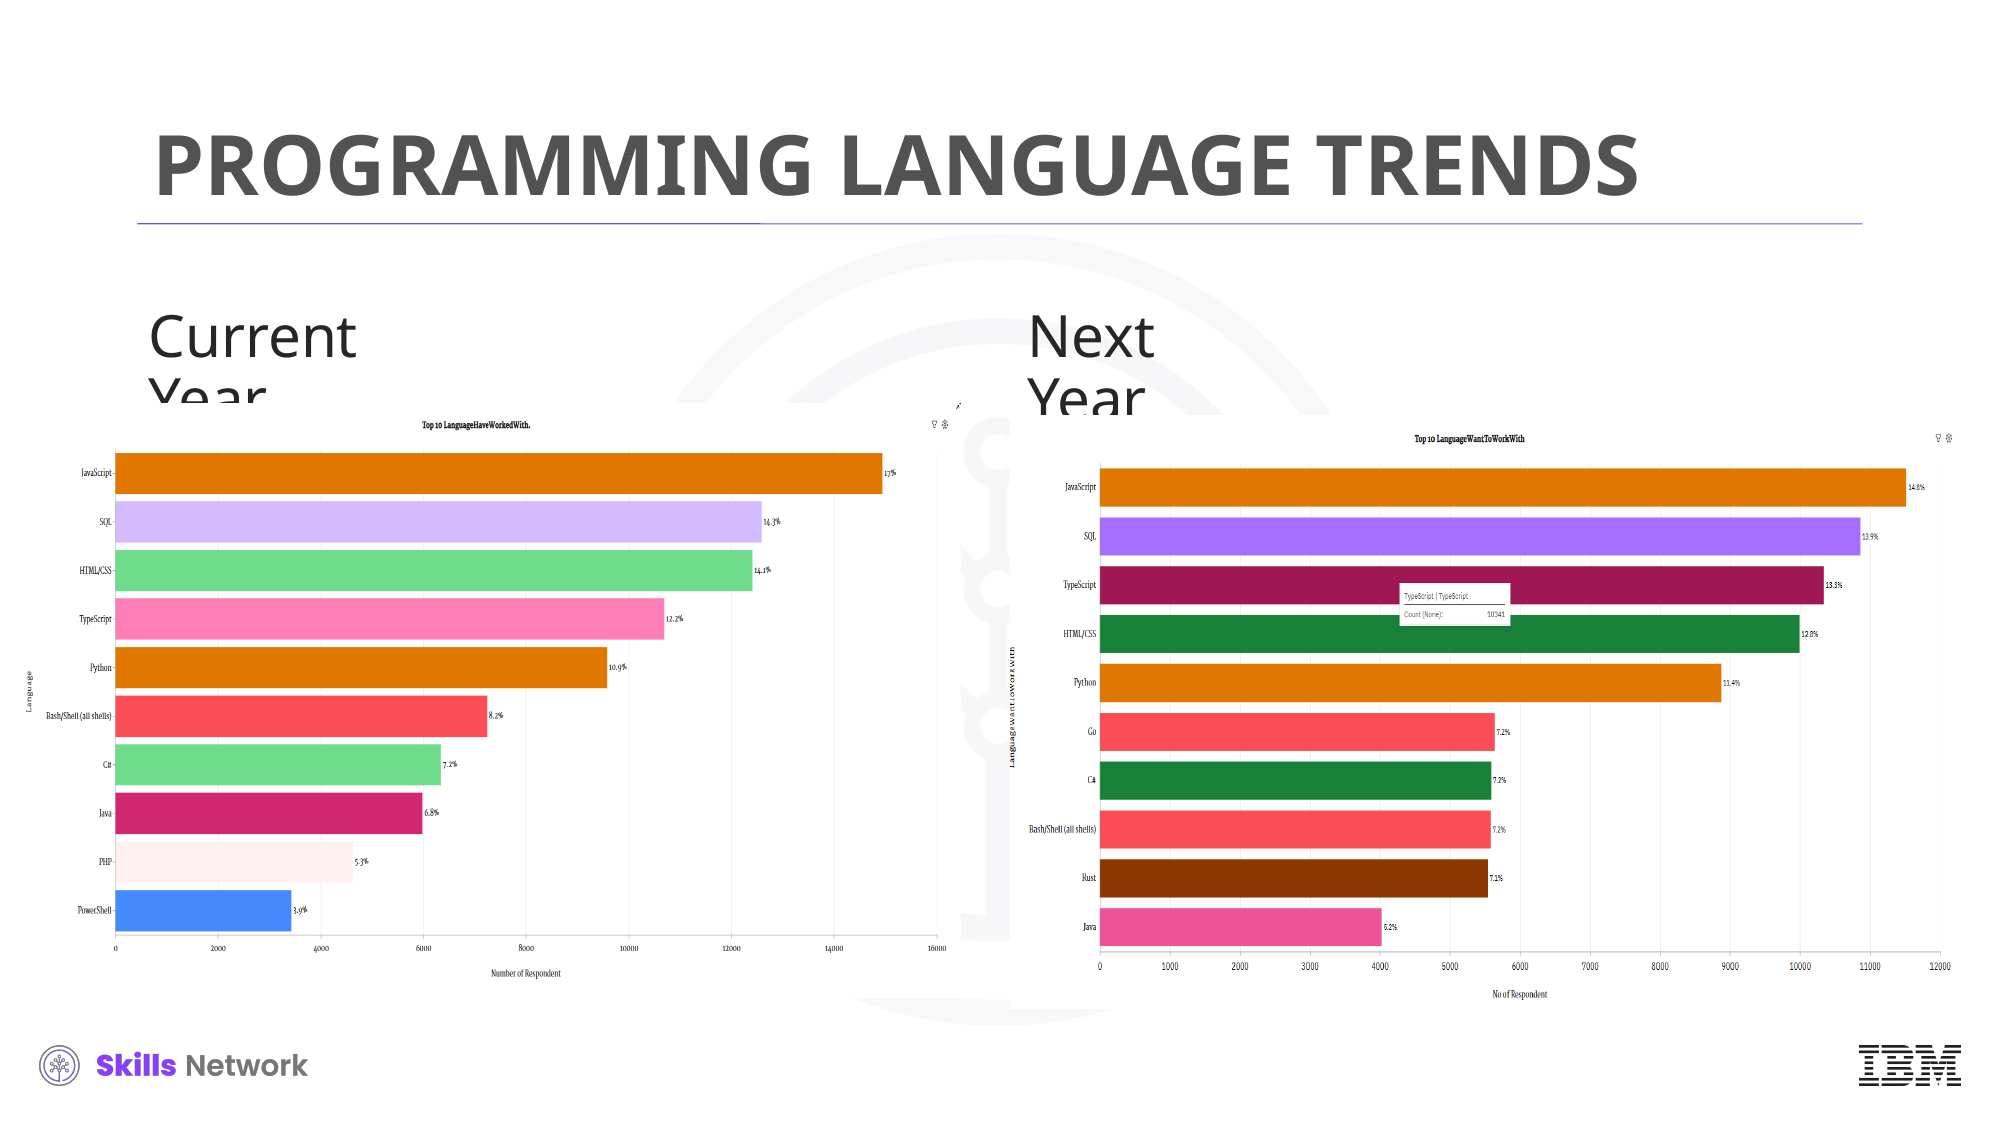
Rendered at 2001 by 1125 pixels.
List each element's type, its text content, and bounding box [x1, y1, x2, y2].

picture [39, 1045, 308, 1086]
list Next Year [1012, 299, 1301, 382]
list Current Year [133, 299, 500, 382]
picture [15, 403, 961, 998]
title PROGRAMMING LANGUAGE TRENDS [137, 59, 1863, 278]
picture [1010, 415, 1956, 1009]
picture [1859, 1045, 1961, 1086]
